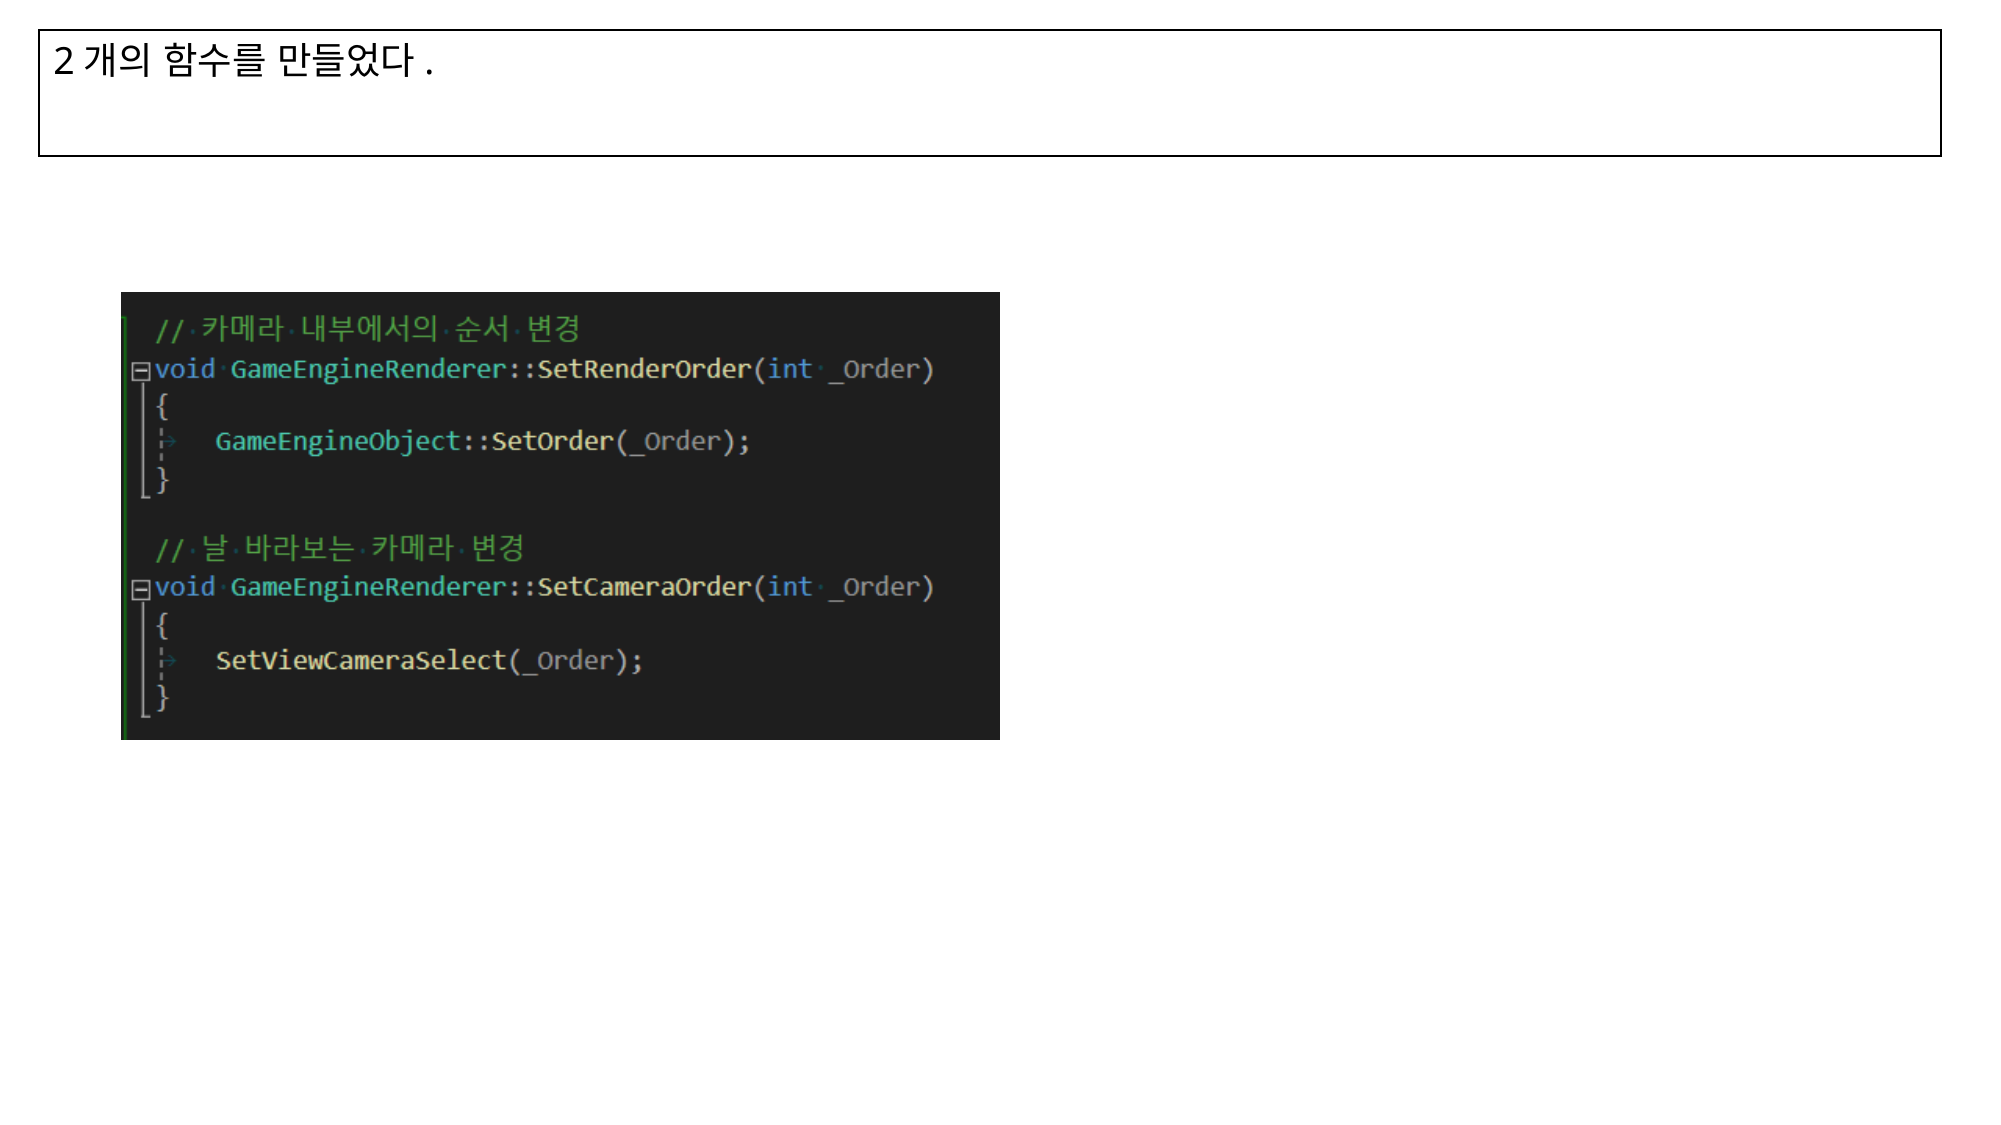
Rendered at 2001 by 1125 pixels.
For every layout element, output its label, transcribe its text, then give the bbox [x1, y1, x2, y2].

picture [121, 292, 1000, 740]
text_box 2개의 함수를 만들었다. [38, 29, 1942, 157]
